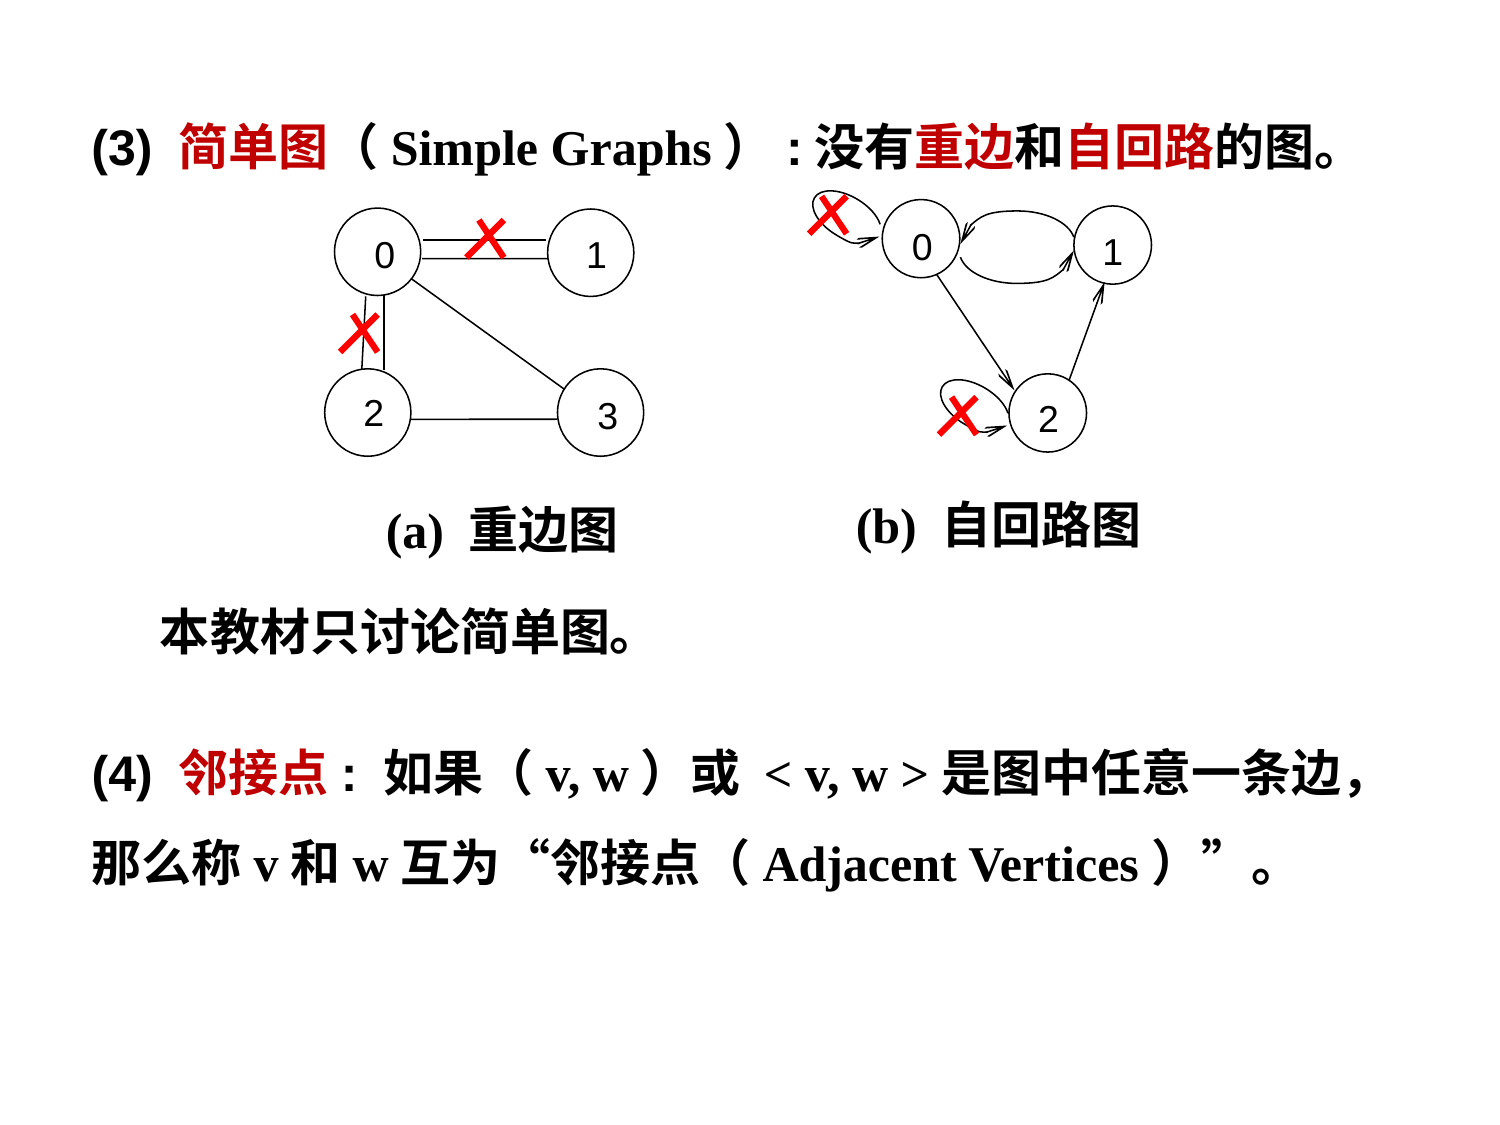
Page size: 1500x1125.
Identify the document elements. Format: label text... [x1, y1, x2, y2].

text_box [808, 196, 847, 235]
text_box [938, 396, 977, 435]
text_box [339, 314, 378, 353]
text_box (b) 自回路图 [828, 486, 1157, 562]
text_box (4) 邻接点: 如果（v, w）或 < v, w >是图中任意一条边，那么称v和w互为“邻接点（Adjacent Vertices）”。 [76, 704, 1400, 899]
text_box (3) 简单图（Simple Graphs）:没有重边和自回路的图。 [76, 78, 1376, 183]
text_box 本教材只讨论简单图。 [145, 593, 701, 668]
text_box (a) 重边图 [324, 491, 668, 567]
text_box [808, 196, 1152, 453]
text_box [324, 207, 644, 457]
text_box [466, 219, 505, 258]
